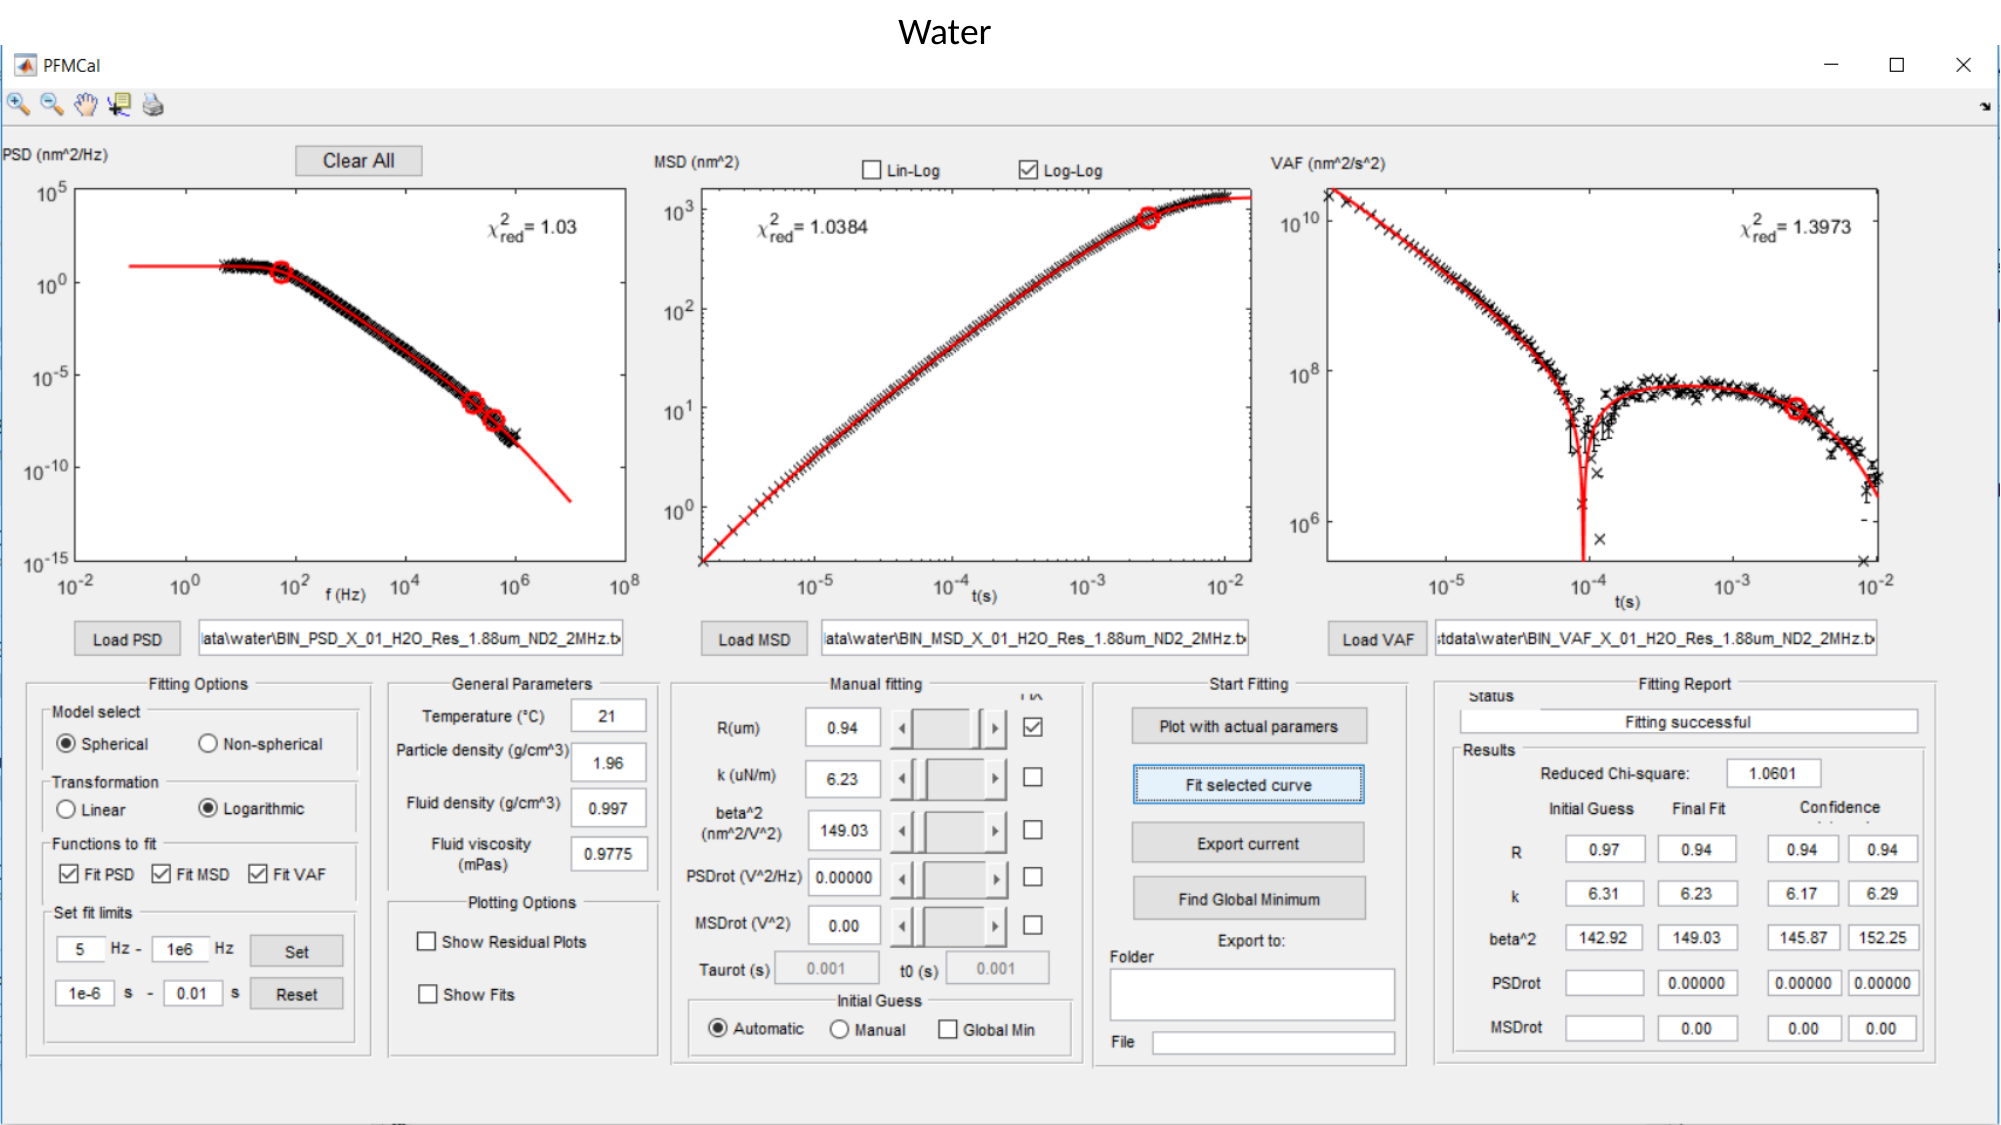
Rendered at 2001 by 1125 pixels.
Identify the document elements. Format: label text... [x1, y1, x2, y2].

picture [0, 45, 2000, 1125]
text_box Water [883, 0, 1007, 45]
